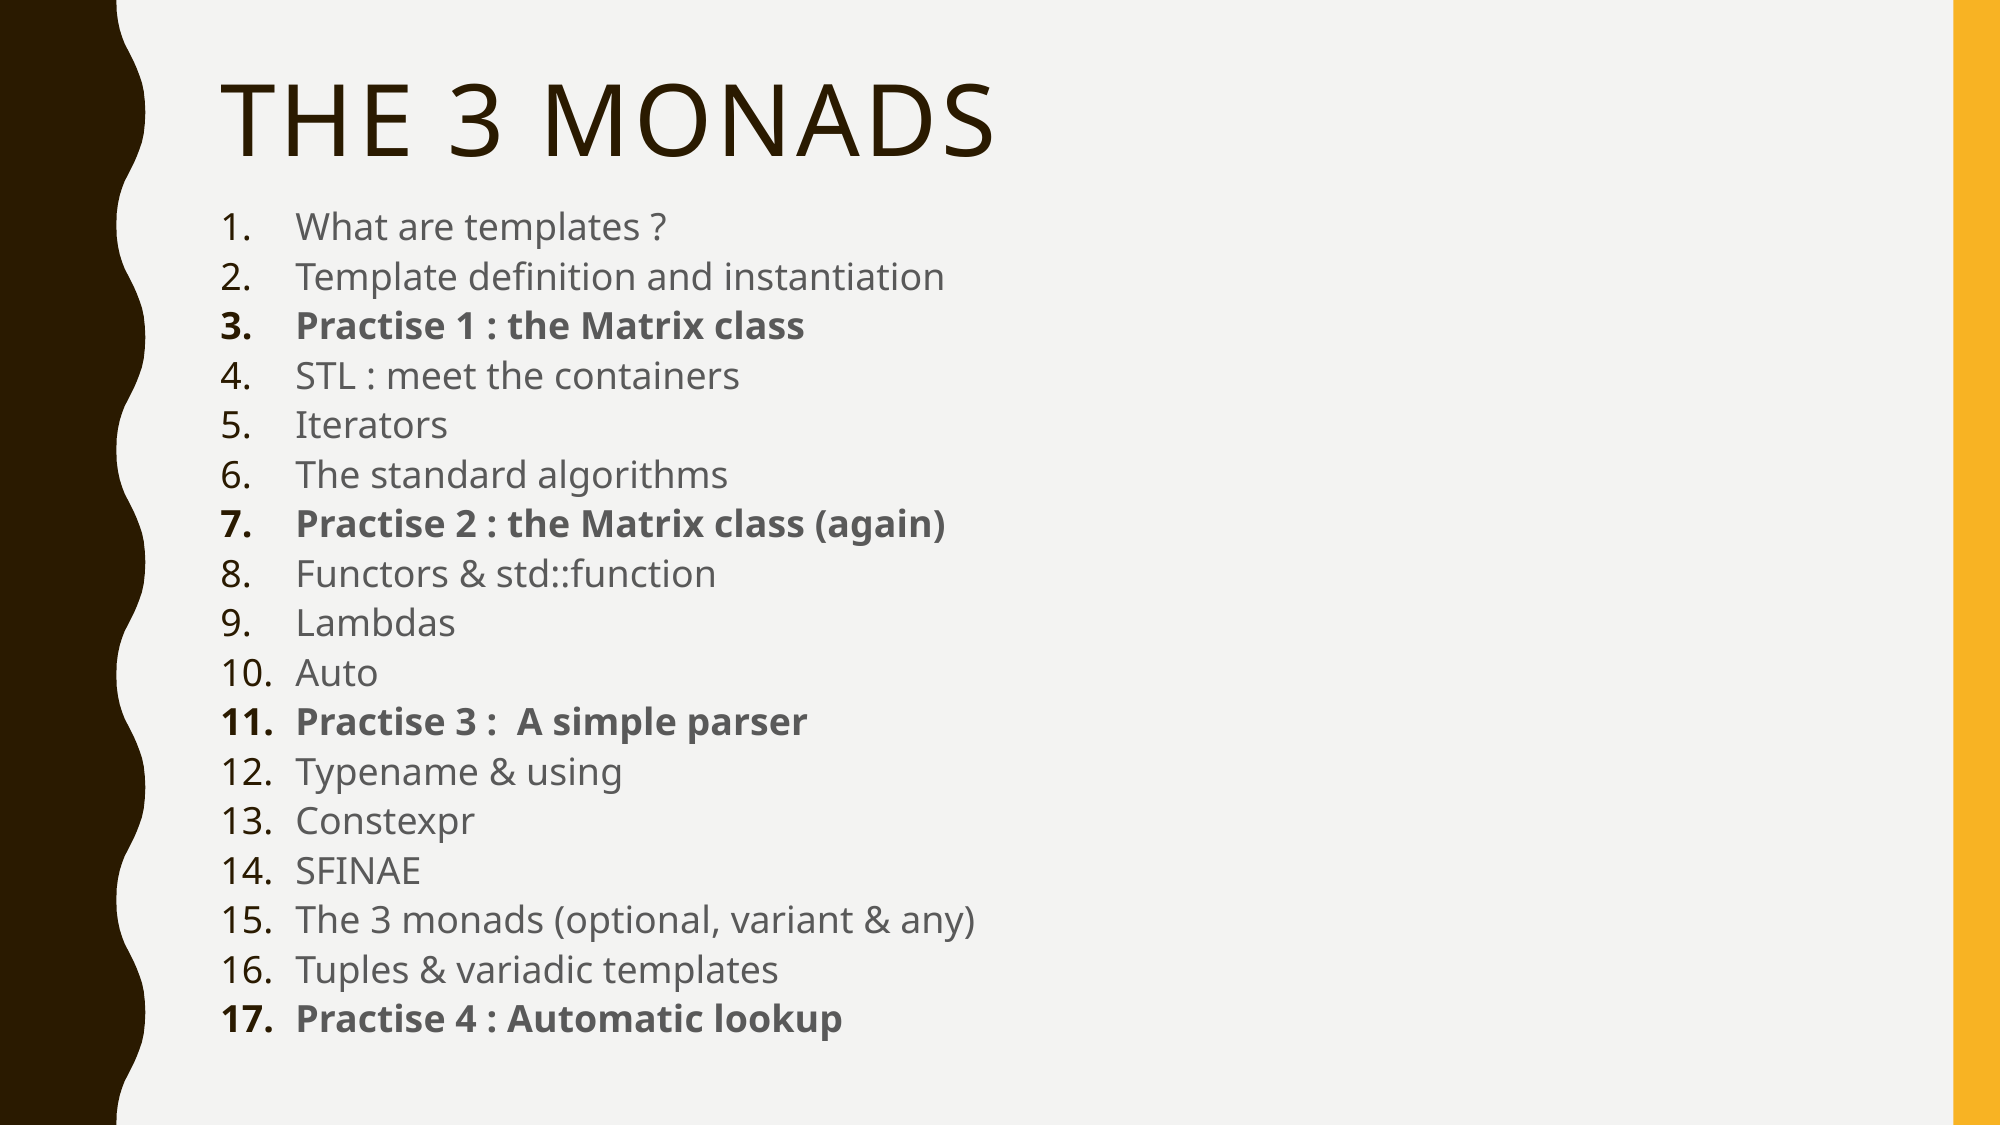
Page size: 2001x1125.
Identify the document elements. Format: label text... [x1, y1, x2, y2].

title The 3 monads [205, 62, 1946, 308]
list What are templates ? Template definition and instantiation Practise 1 : the Matrix class STL : meet the containers Iterators The standard algorithms Practise 2 : the Matrix class (again) Functors & std::function Lambdas Auto Practise 3 : A simple parser Typename & using Constexpr SFINAE The 3 monads (optional, variant & any) Tuples & variadic templates Practise 4 : Automatic lookup [205, 191, 1875, 1087]
